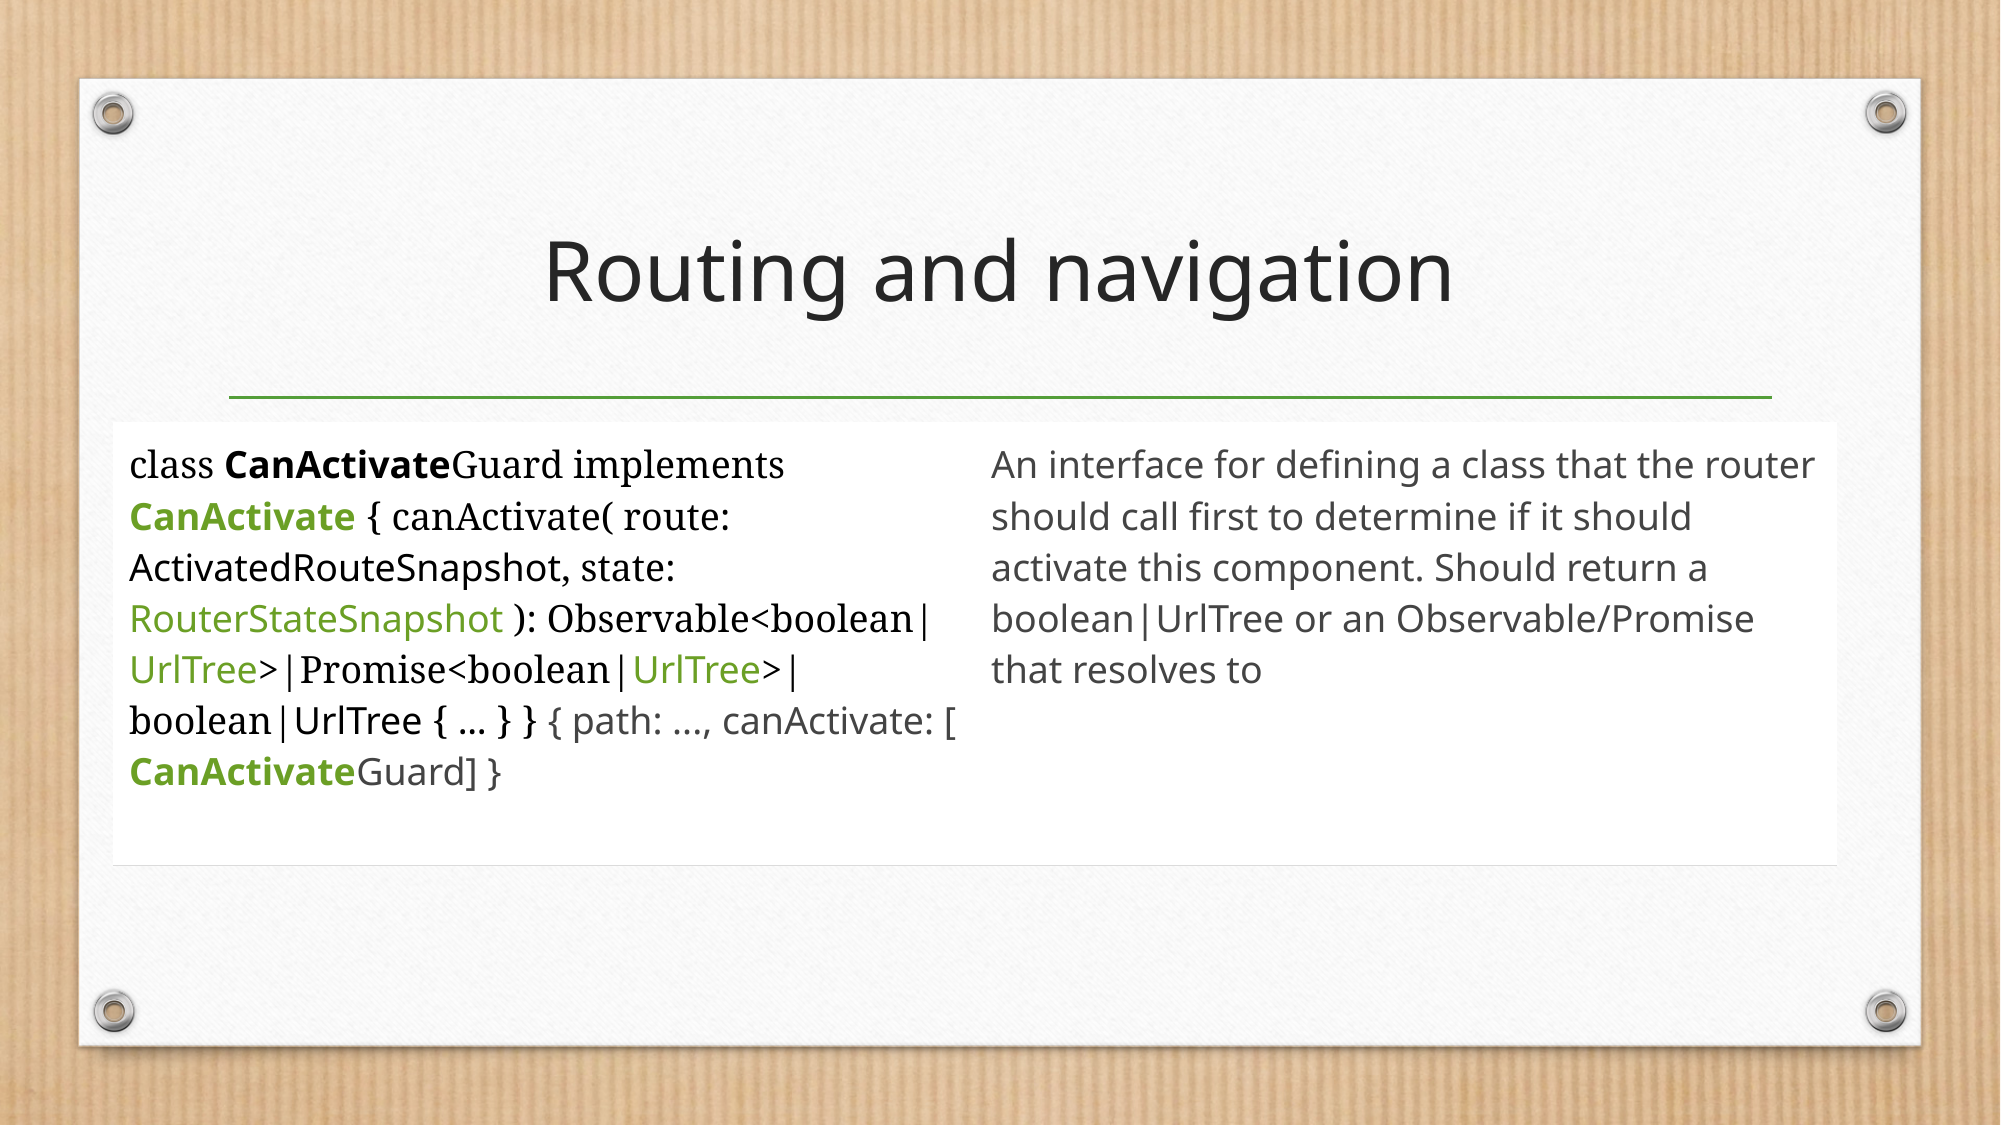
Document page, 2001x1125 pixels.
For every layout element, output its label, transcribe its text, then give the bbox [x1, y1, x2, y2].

table_header class CanActivateGuard implements CanActivate { canActivate( route: ActivatedRouteSnapshot, state: RouterStateSnapshot ): Observable<boolean|UrlTree>|Promise<boolean|UrlTree>|boolean|UrlTree { ... } } { path: ..., canActivate: [CanActivateGuard] } [113, 422, 975, 865]
table_header An interface for defining a class that the router should call first to determine if it should activate this component. Should return a boolean|UrlTree or an Observable/Promise that resolves to [975, 422, 1837, 865]
picture [0, 0, 2001, 1125]
title Routing and navigation [212, 161, 1788, 375]
